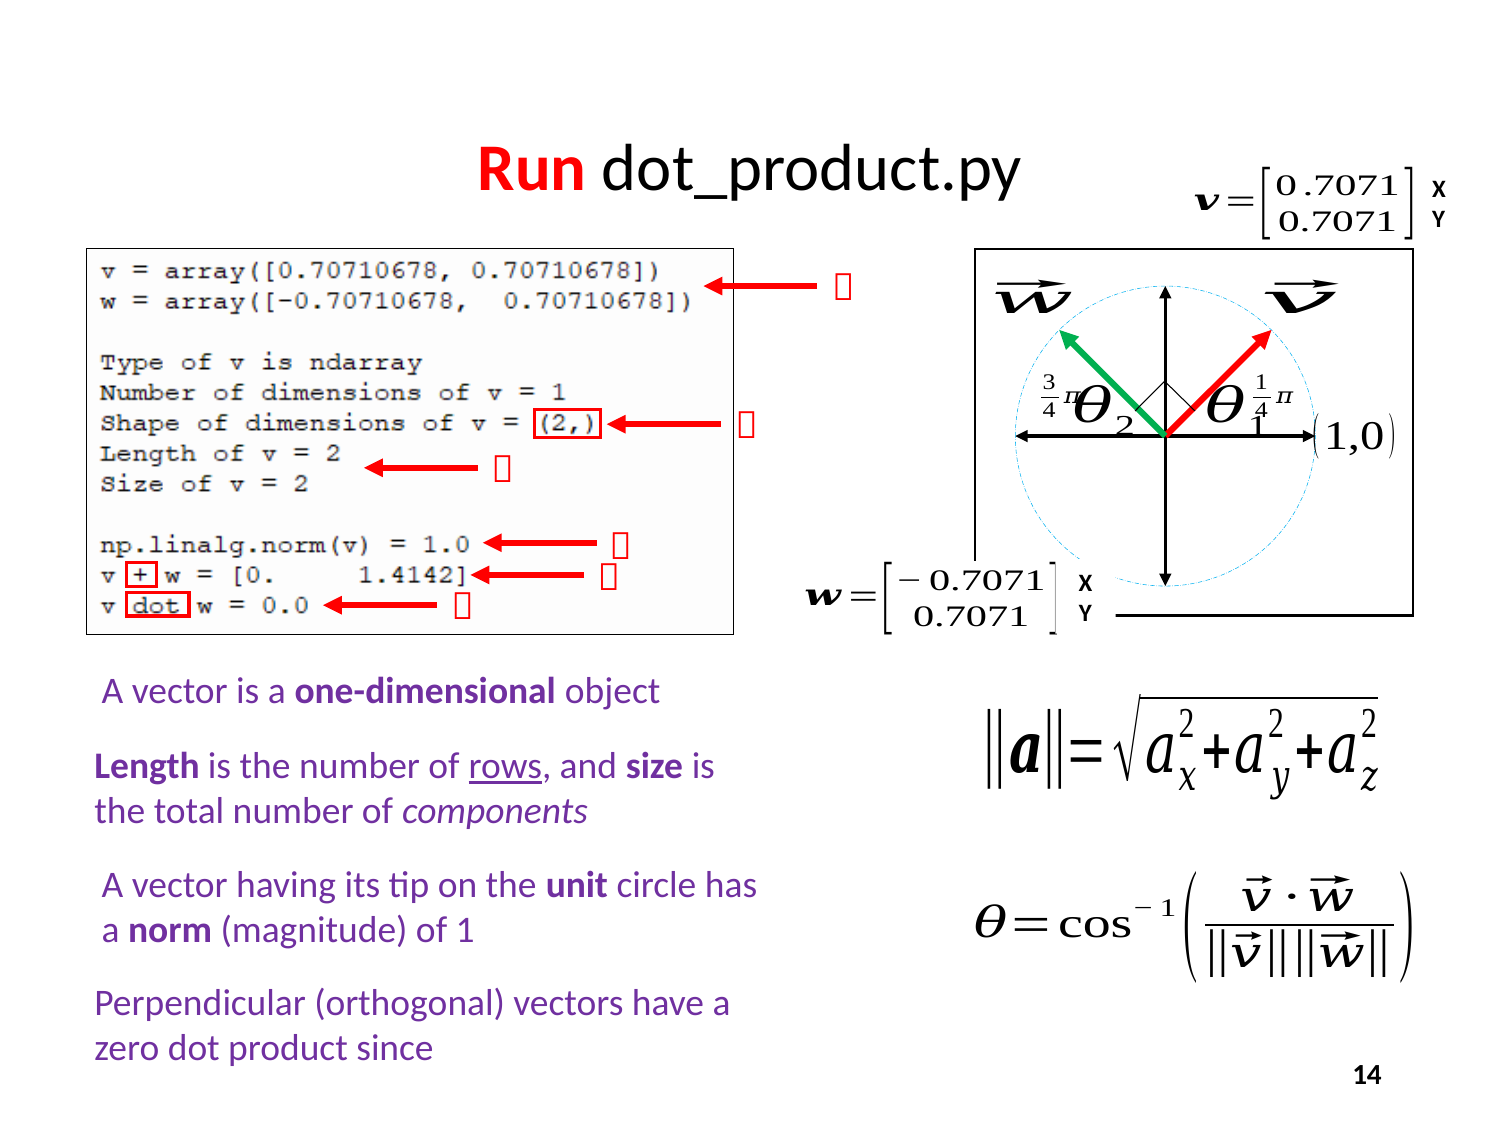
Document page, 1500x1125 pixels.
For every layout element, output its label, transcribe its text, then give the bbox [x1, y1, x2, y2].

title Run dot_product.py [103, 59, 1397, 255]
picture [86, 248, 734, 635]
text_box A vector having its tip on the unit circle has a norm (magnitude) of 1 [86, 852, 784, 957]
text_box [703, 255, 881, 317]
text_box A vector is a one-dimensional object [86, 658, 686, 718]
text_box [804, 165, 1450, 637]
slide_number 14 [1059, 1042, 1397, 1103]
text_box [482, 514, 658, 575]
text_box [322, 574, 500, 635]
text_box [606, 393, 784, 455]
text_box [363, 437, 540, 498]
text_box Length is the number of rows, and size is the total number of components [79, 733, 776, 839]
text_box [470, 544, 646, 606]
